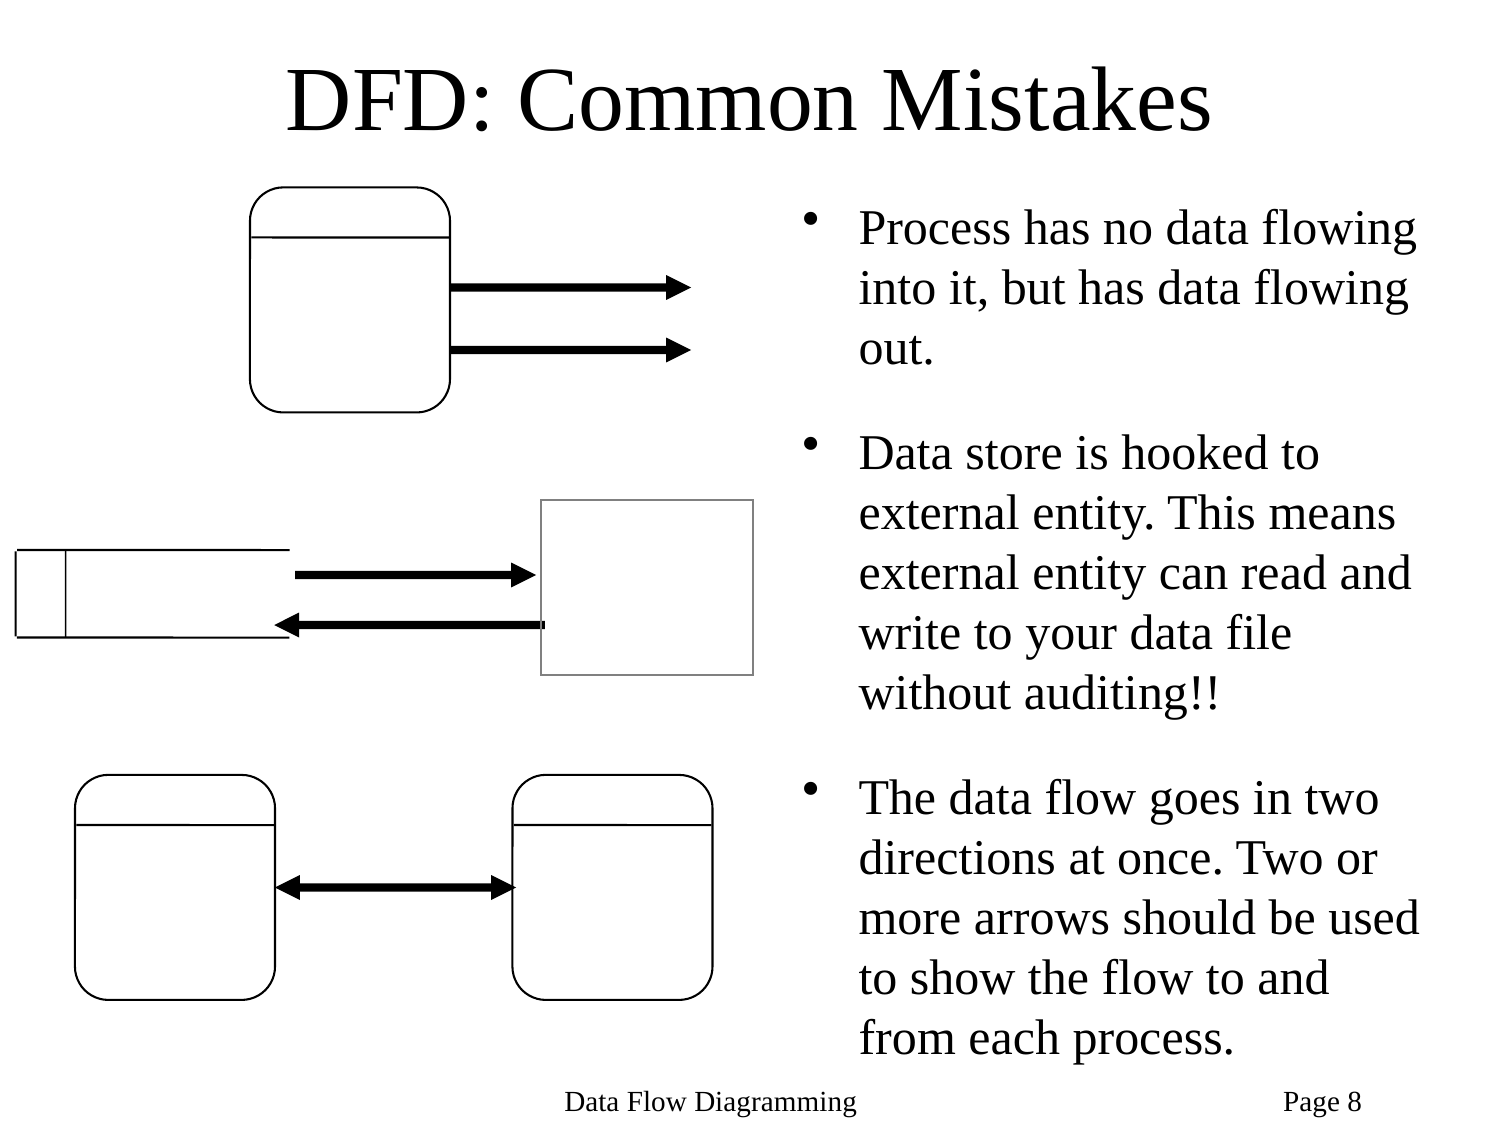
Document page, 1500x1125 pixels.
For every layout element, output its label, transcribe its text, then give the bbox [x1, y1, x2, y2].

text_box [512, 774, 713, 1001]
title DFD: Common Mistakes [112, 0, 1388, 188]
text_box [454, 281, 692, 294]
text_box [112, 987, 425, 1063]
text_box [454, 343, 692, 357]
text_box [15, 549, 290, 638]
text_box [279, 881, 507, 894]
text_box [74, 774, 276, 1001]
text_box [249, 187, 451, 413]
text_box Process has no data flowing into it, but has data flowing out. Data store is hooked to external entity. This means external entity can read and write to your data file without auditing!! The data flow goes in two directions at once. Two or more arrows should be used to show the flow to and from each process. [787, 187, 1450, 963]
text_box [540, 500, 754, 675]
text_box [295, 568, 537, 582]
